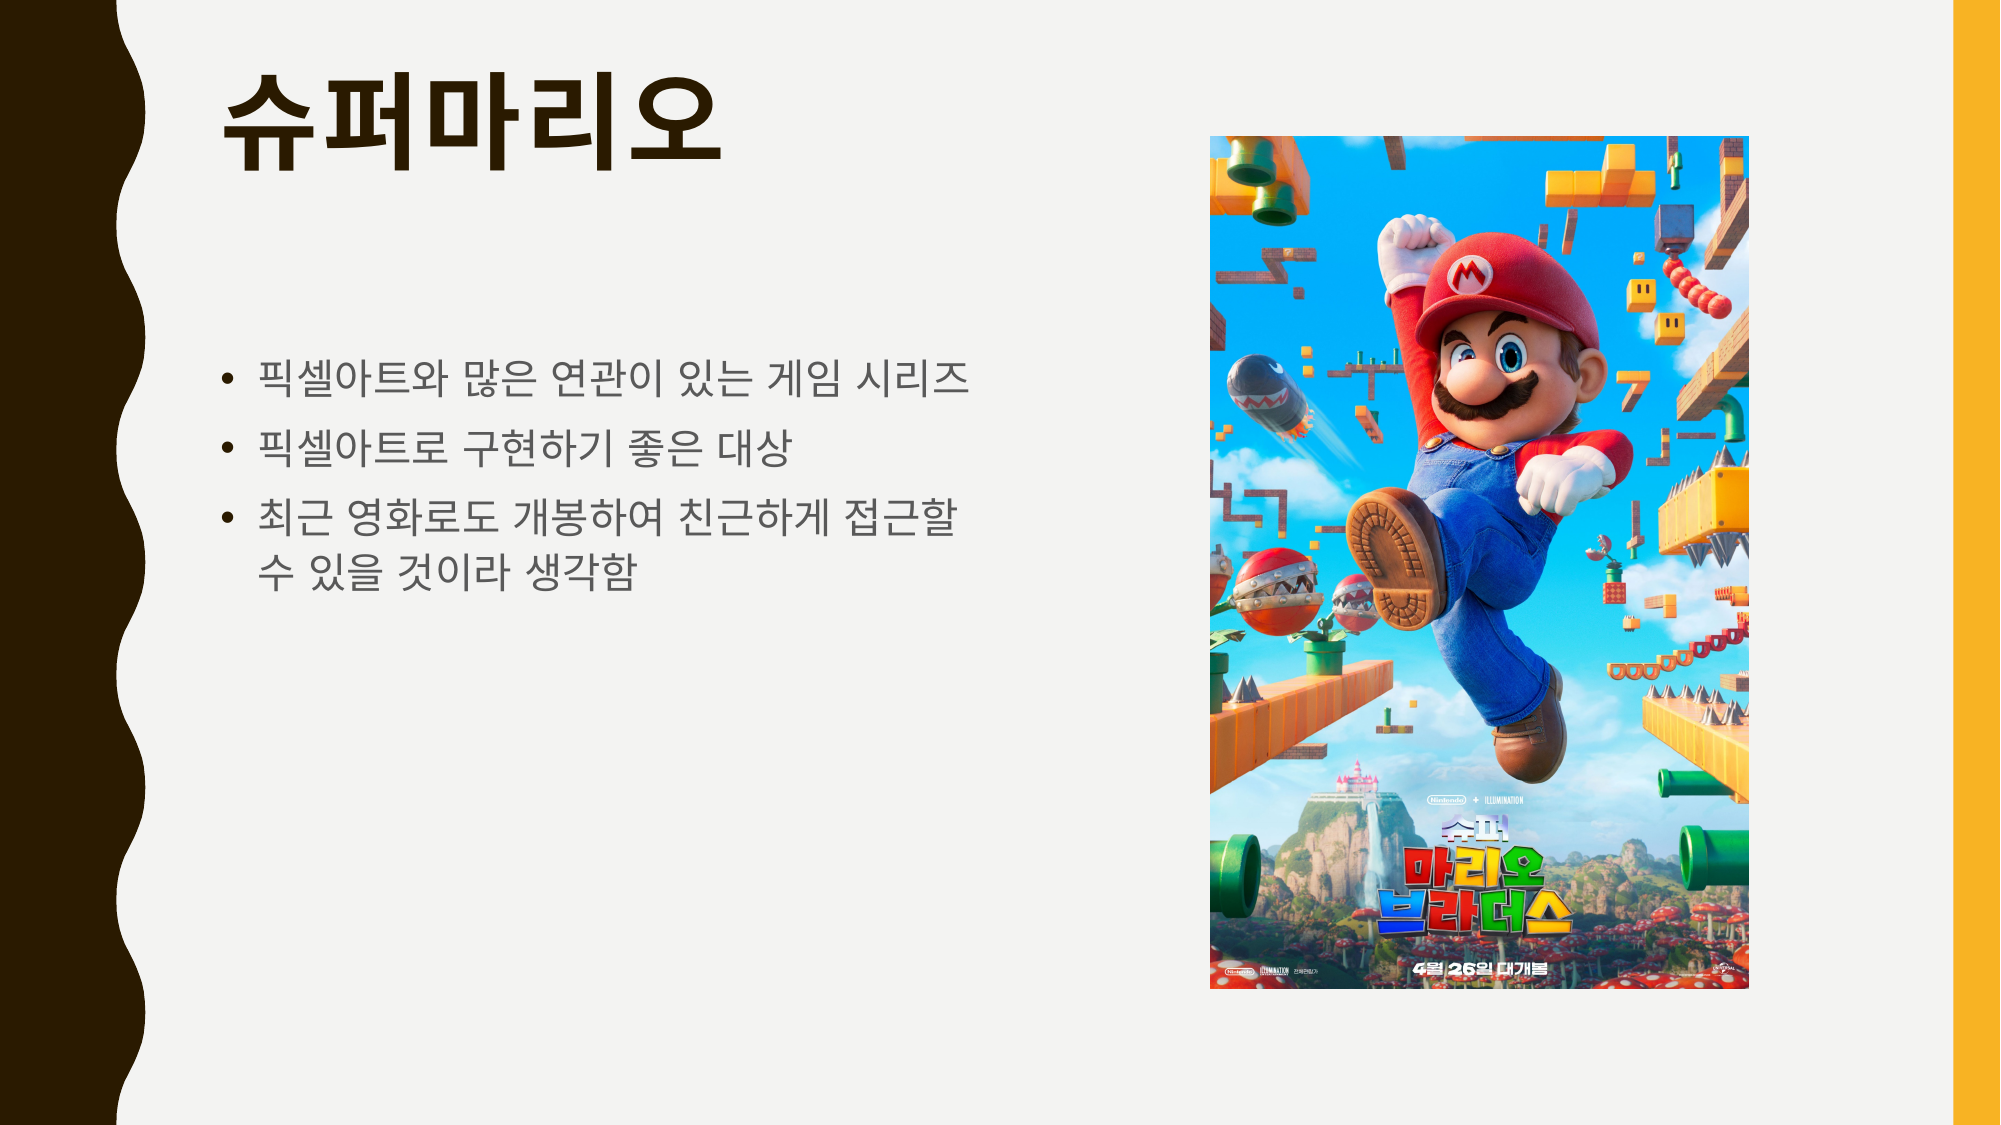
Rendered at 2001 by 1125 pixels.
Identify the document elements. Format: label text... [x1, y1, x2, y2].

title 슈퍼마리오 [205, 62, 1875, 308]
list 픽셀아트와 많은 연관이 있는 게임 시리즈 픽셀아트로 구현하기 좋은 대상 최근 영화로도 개봉하여 친근하게 접근할 수 있을 것이라 생각함 [205, 340, 993, 644]
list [1210, 136, 1749, 989]
